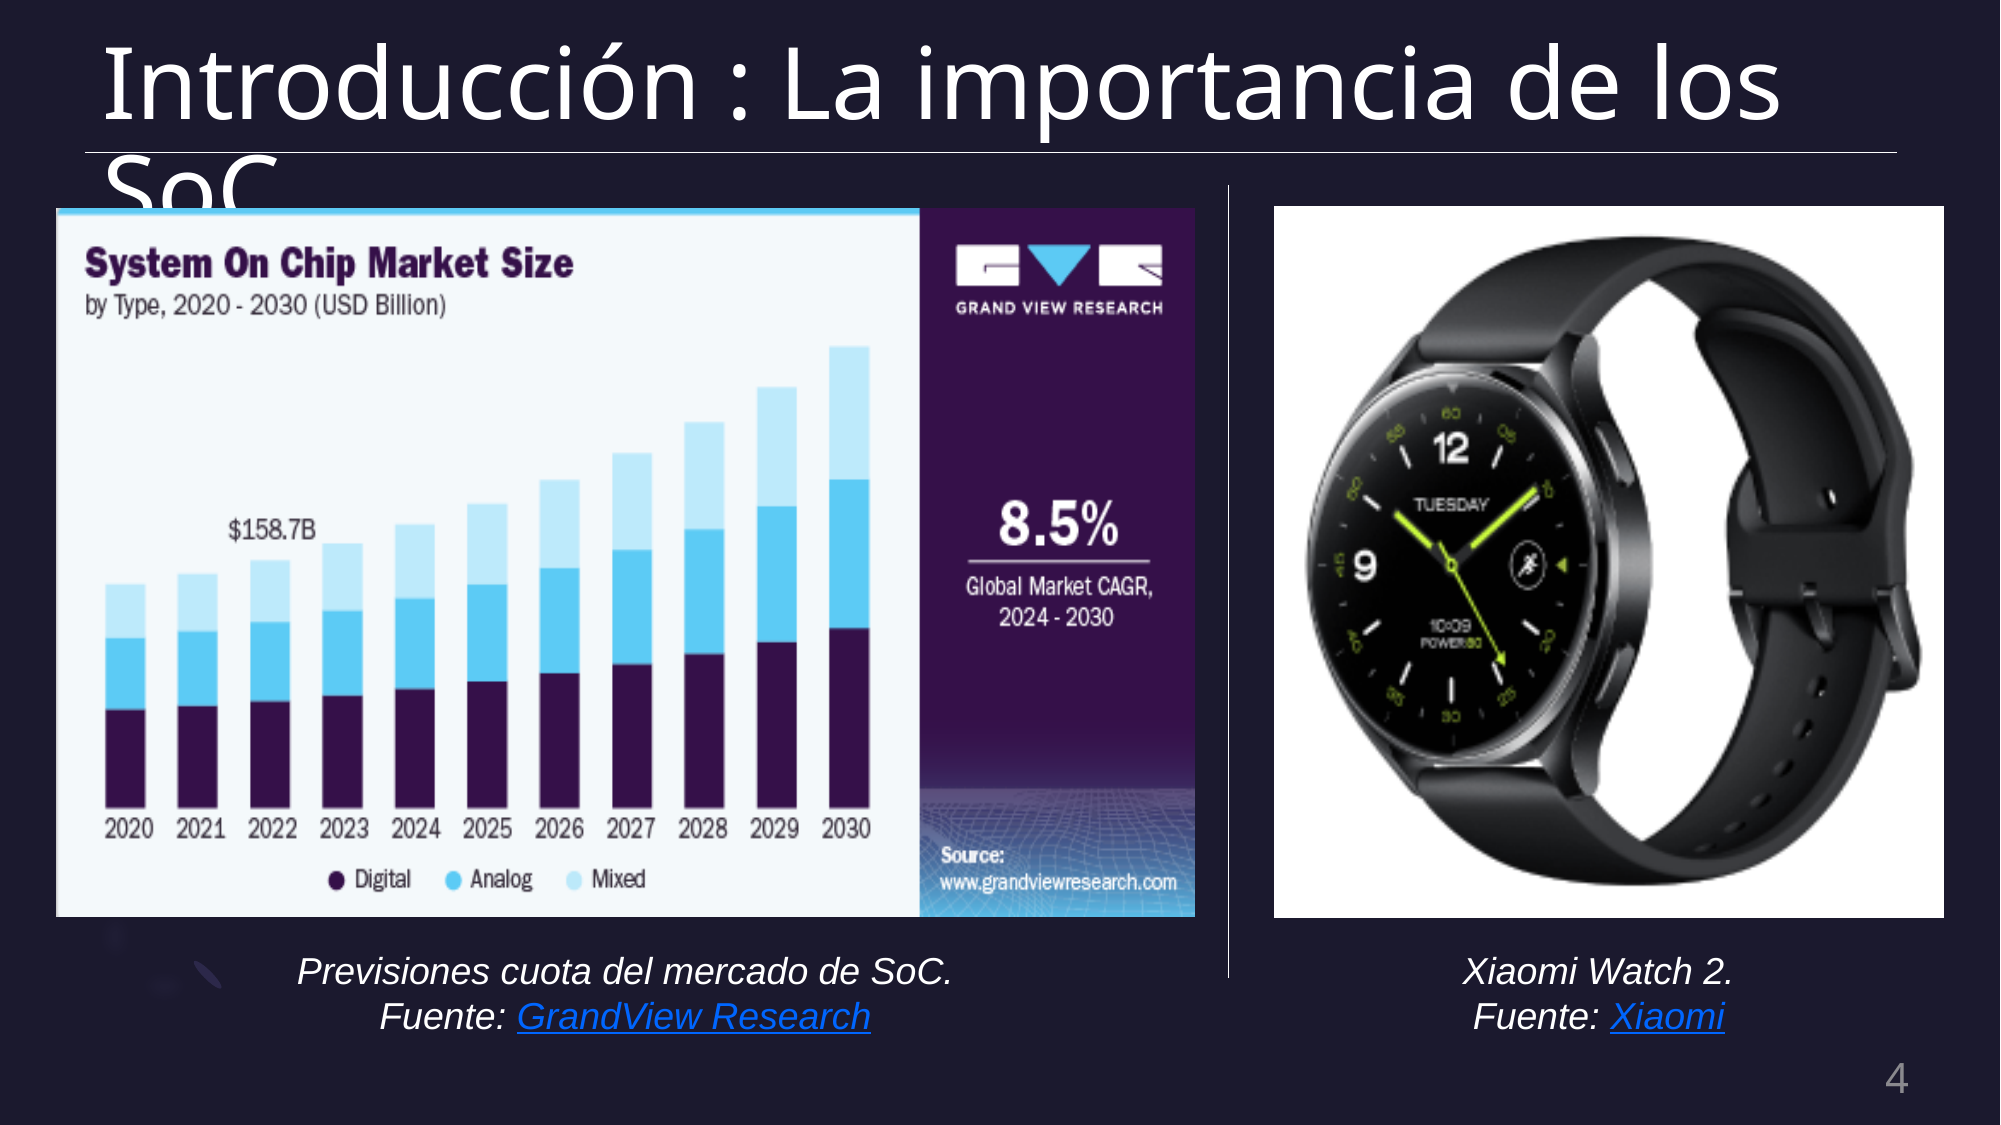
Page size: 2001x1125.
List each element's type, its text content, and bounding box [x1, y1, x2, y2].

title Introducción : La importancia de los SoC [102, 33, 1898, 140]
text_box Xiaomi Watch 2. Fuente: Xiaomi [1250, 939, 1947, 1045]
picture [1274, 206, 1944, 918]
slide_number 4 [1632, 1067, 1910, 1093]
text_box Previsiones cuota del mercado de SoC. Fuente: GrandView Research [277, 939, 974, 1045]
picture [56, 208, 1195, 917]
